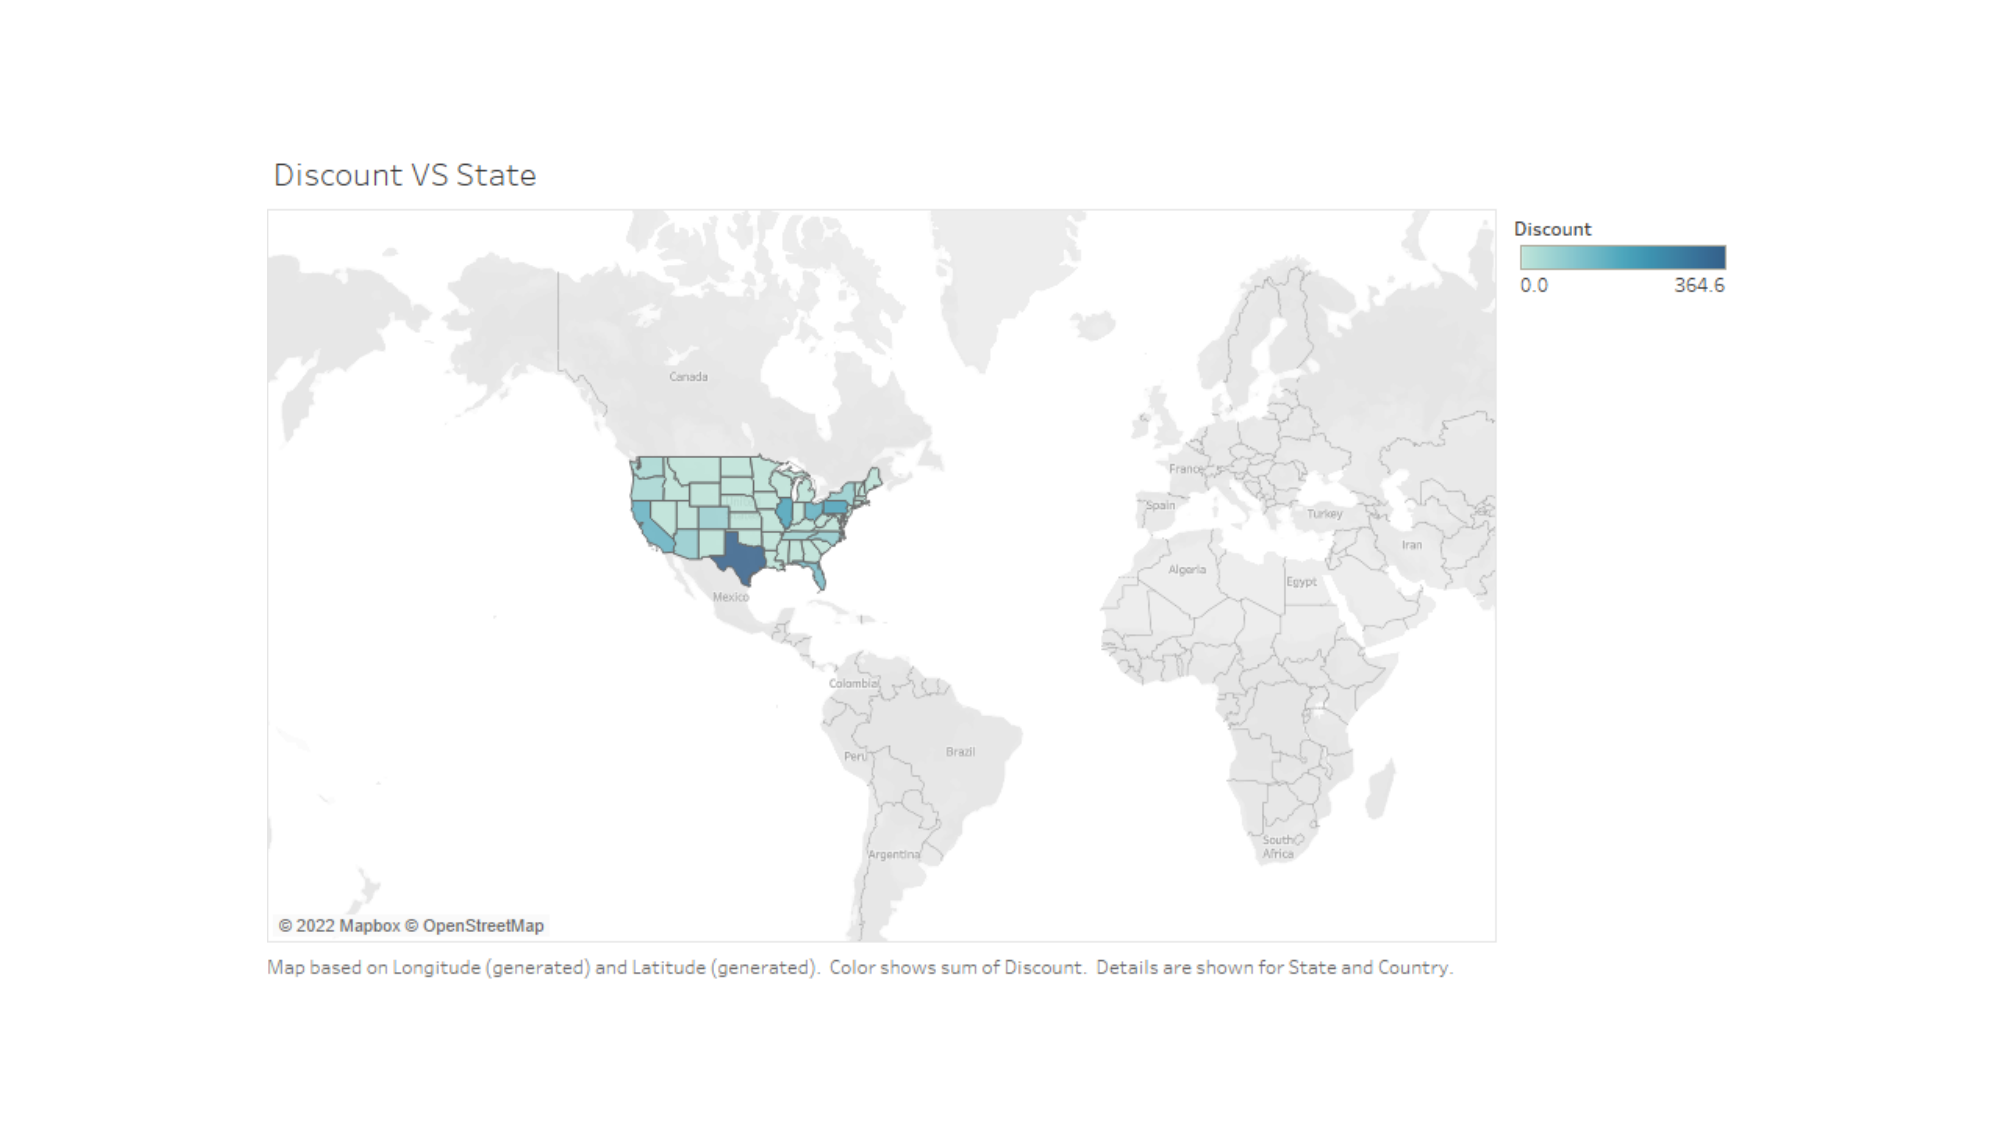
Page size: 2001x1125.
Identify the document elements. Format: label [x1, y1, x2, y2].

picture [267, 142, 1733, 982]
